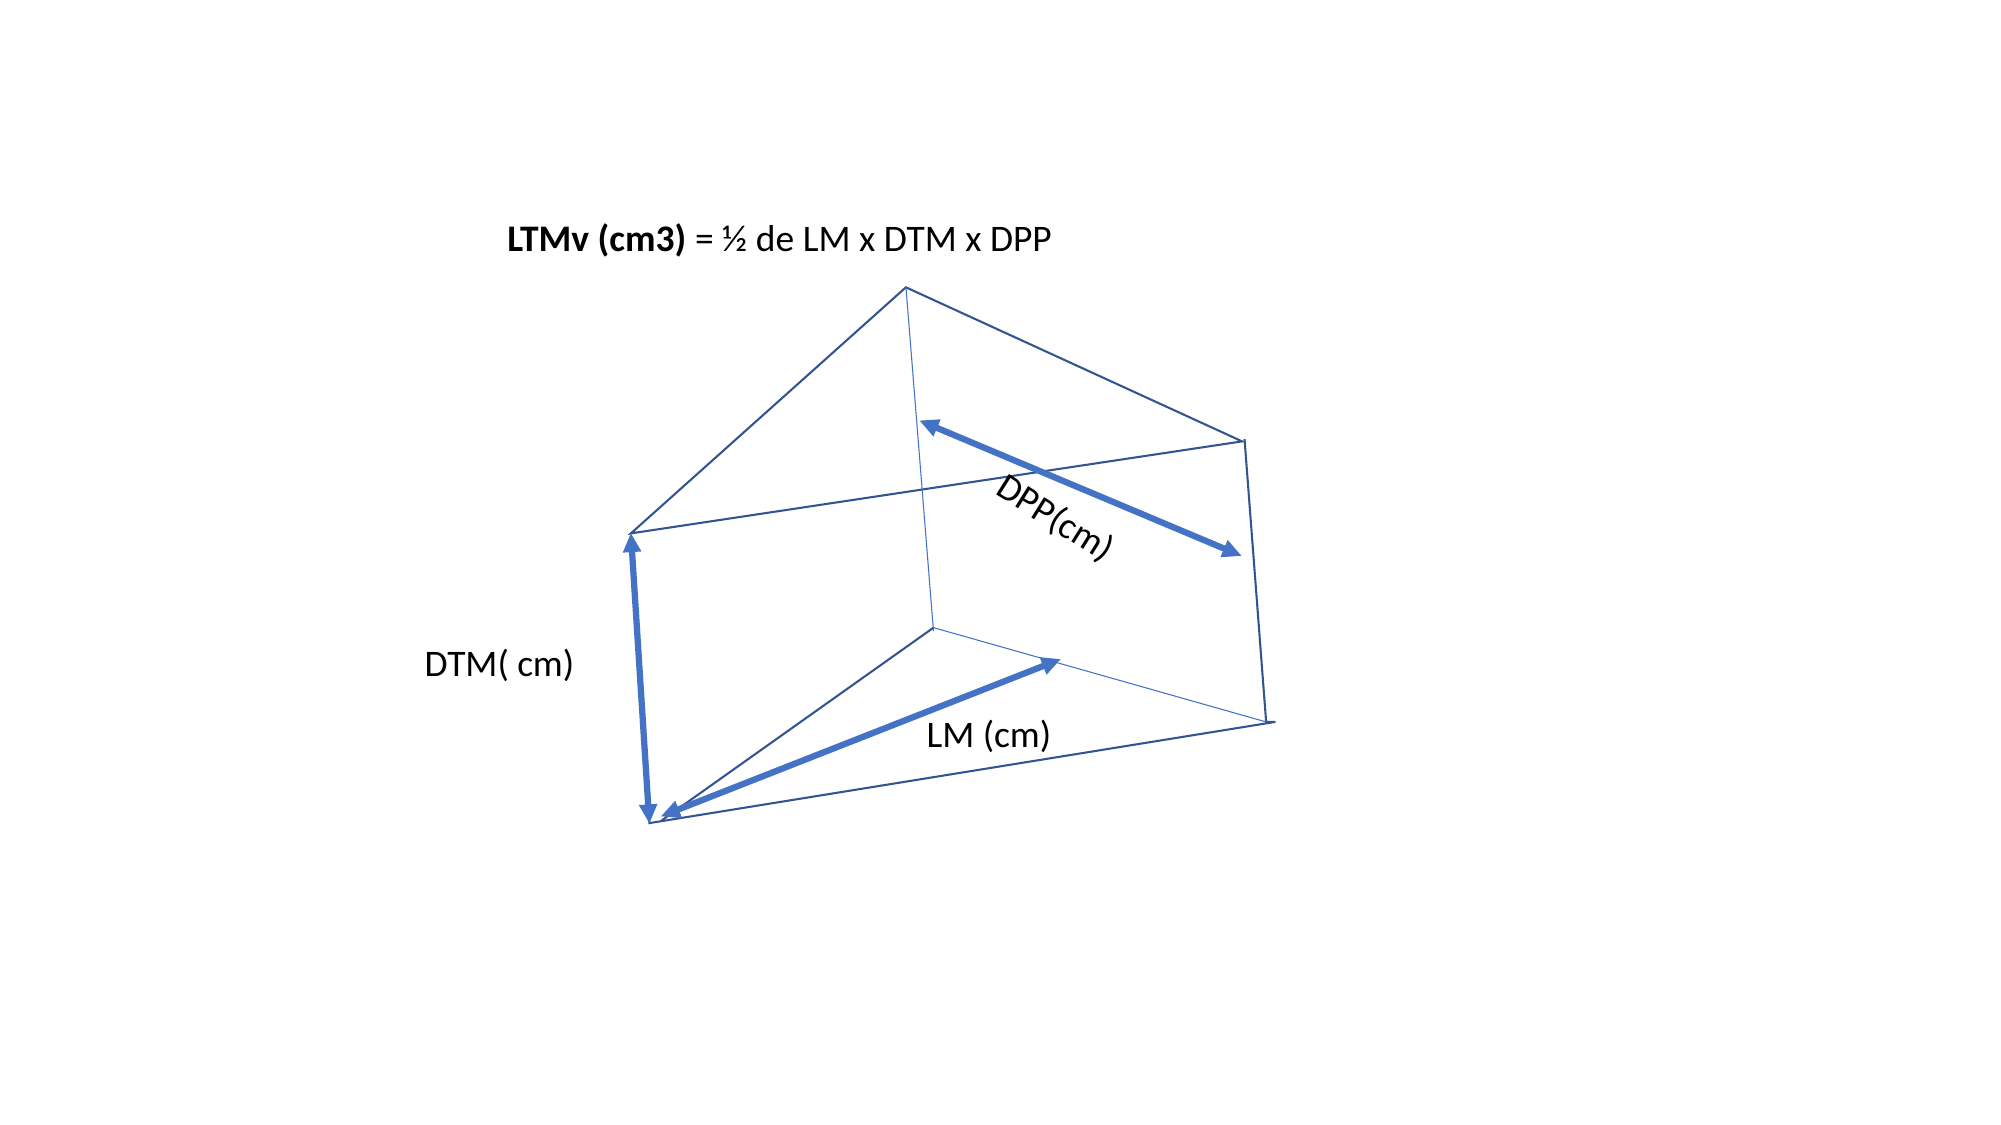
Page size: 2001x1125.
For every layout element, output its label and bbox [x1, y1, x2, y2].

text_box [409, 206, 1285, 824]
